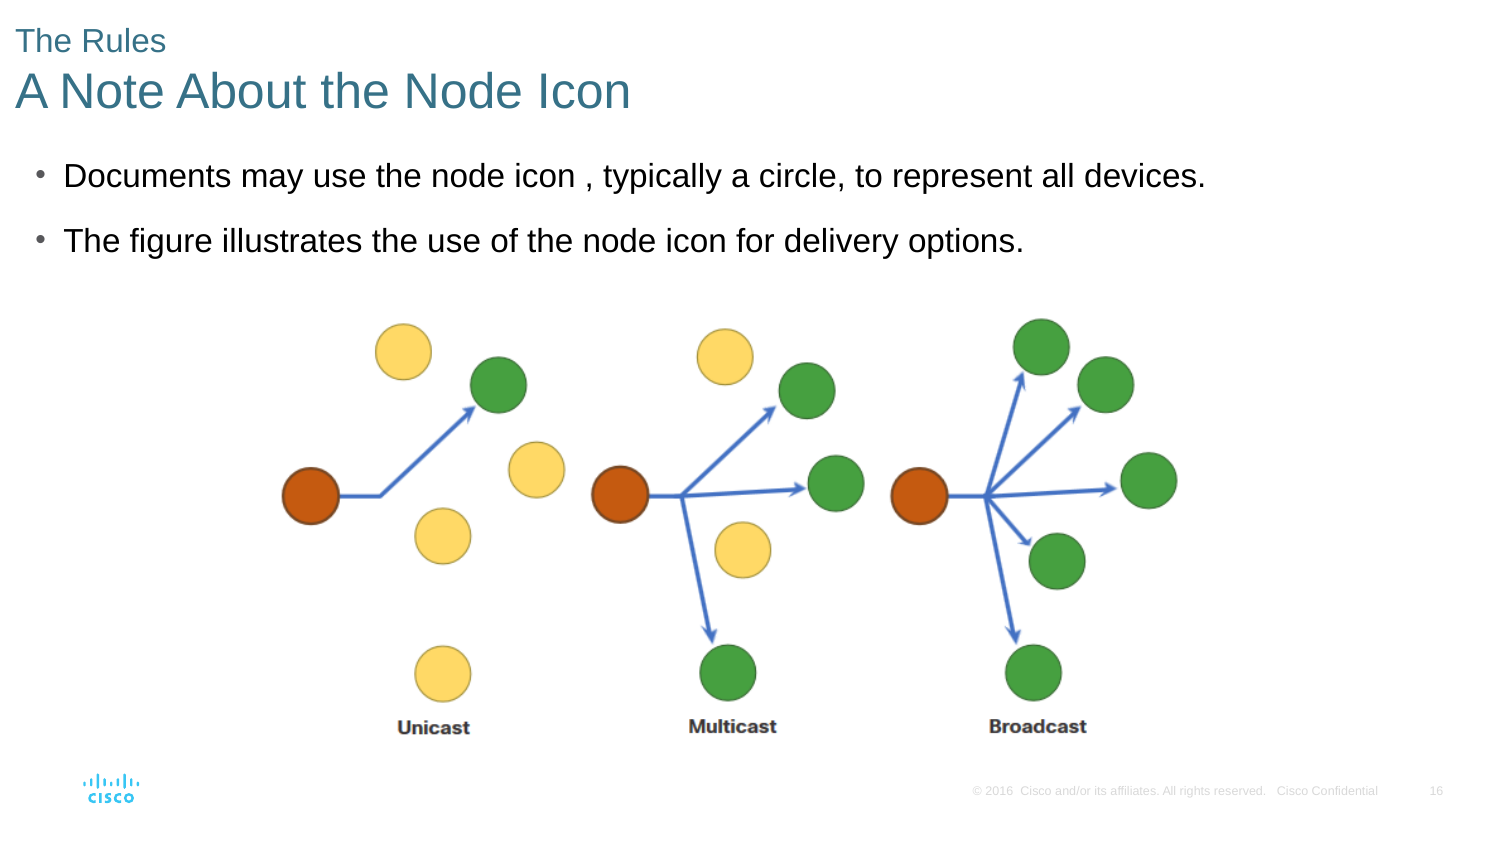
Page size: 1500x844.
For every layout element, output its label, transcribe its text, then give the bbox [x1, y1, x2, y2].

picture [273, 291, 1184, 747]
title The Rules A Note About the Node Icon [0, 6, 1500, 131]
list Documents may use the node icon , typically a circle, to represent all devices. The figure illustrates the use of the node icon for delivery options. [20, 146, 1473, 272]
